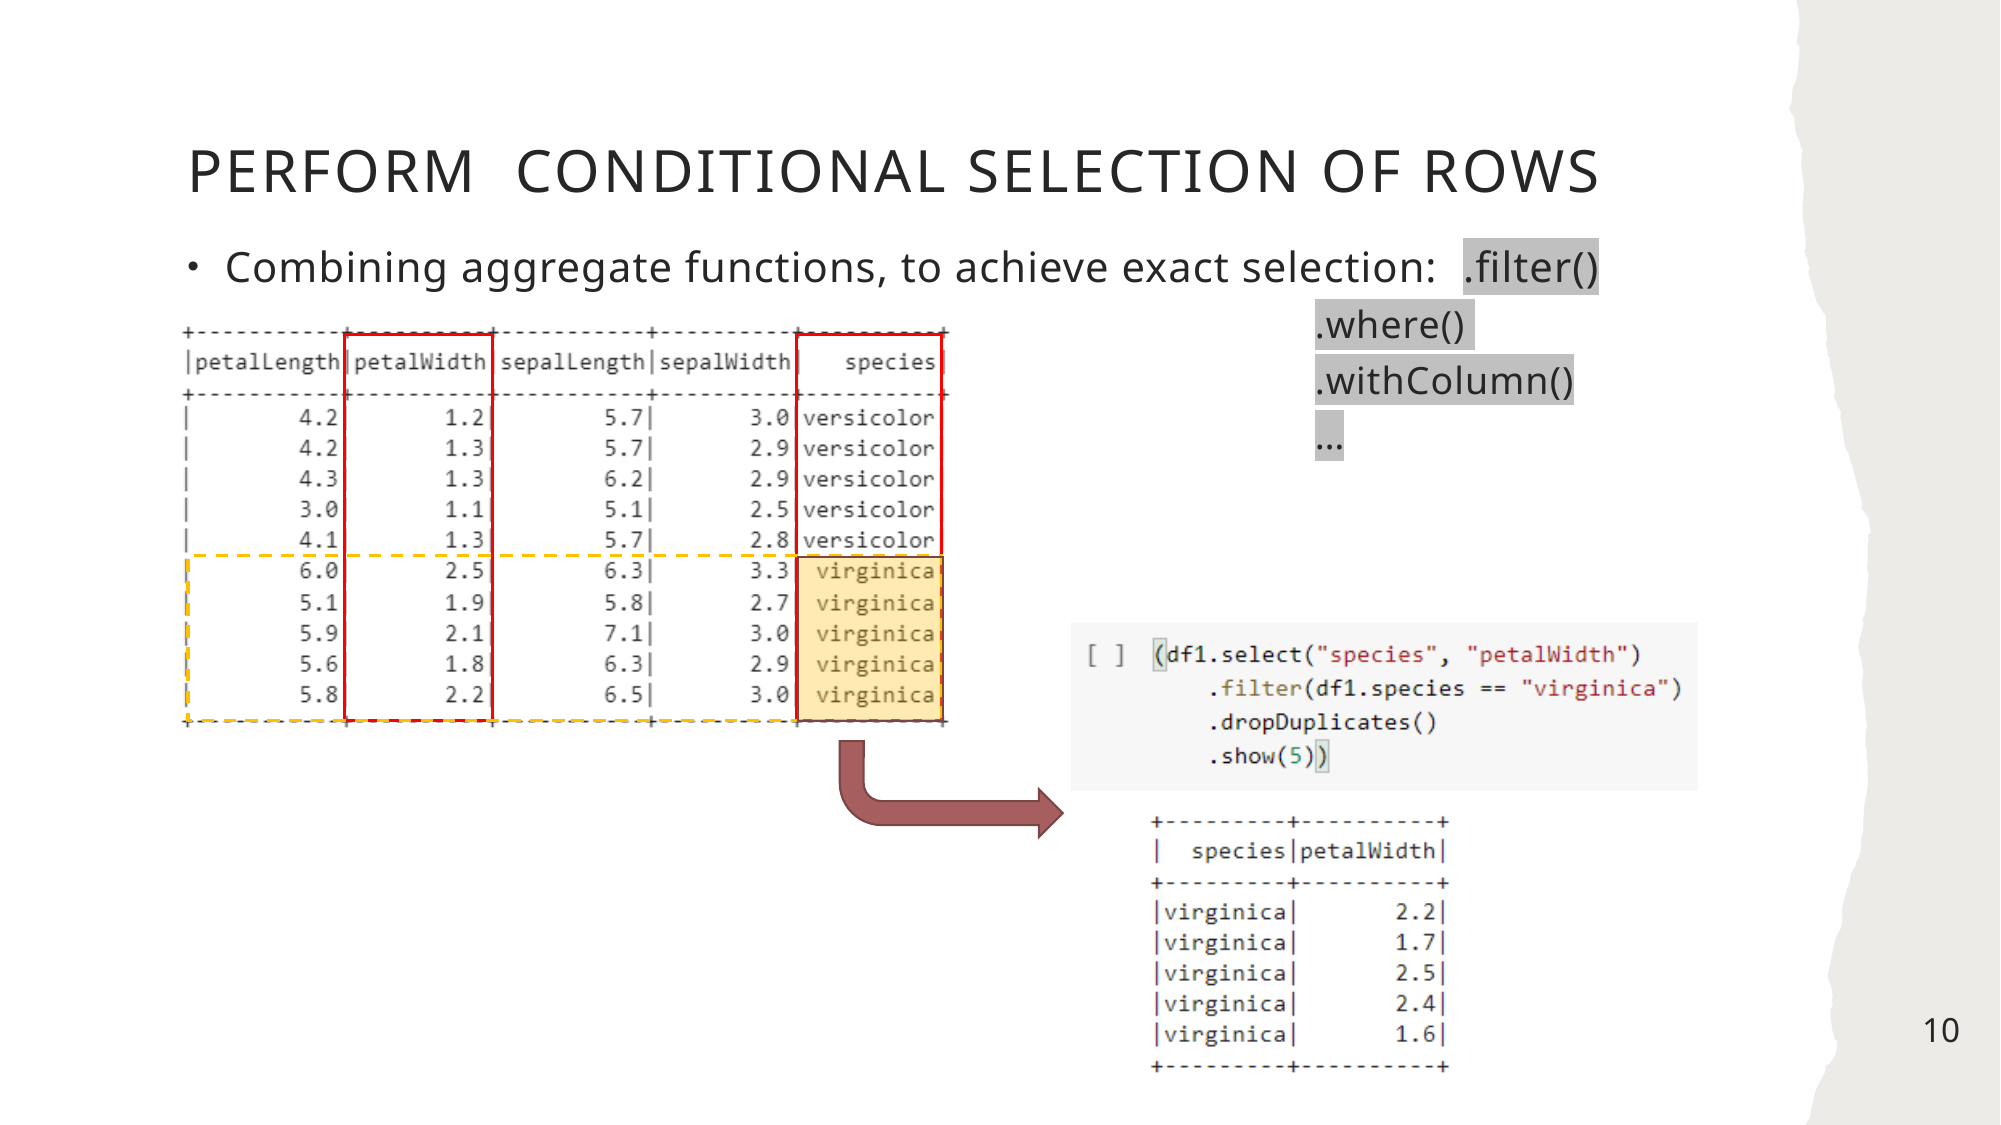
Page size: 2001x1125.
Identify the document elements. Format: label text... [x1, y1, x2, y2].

title Perform Conditional Selection of Rows [172, 73, 1782, 274]
text_box [838, 740, 1065, 840]
slide_number 10 [1896, 983, 1986, 1080]
text_box Combining aggregate functions, to achieve exact selection: .filter() .where() .withColumn() … [172, 233, 1656, 475]
picture [1789, 0, 2000, 1125]
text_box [172, 319, 959, 739]
picture [1071, 622, 1698, 1080]
